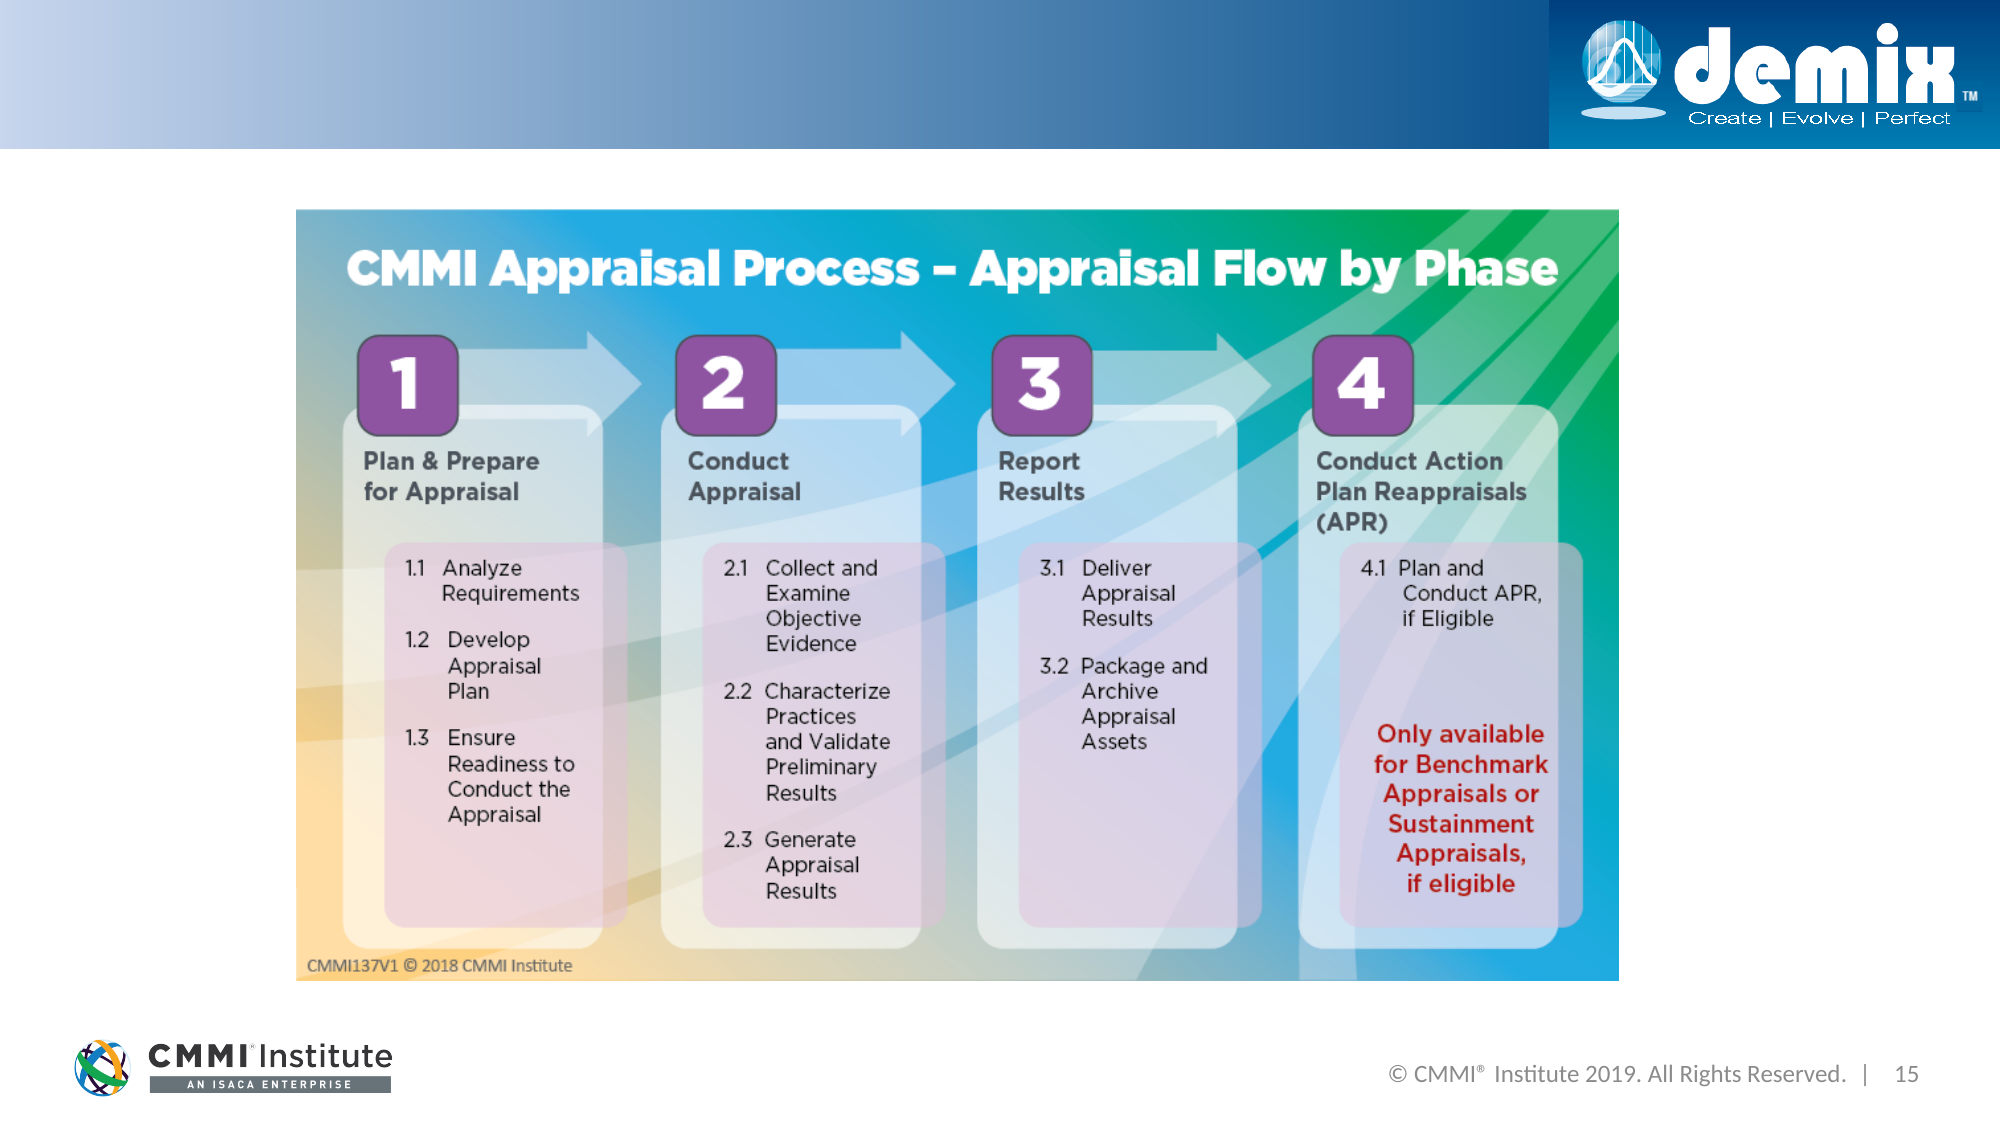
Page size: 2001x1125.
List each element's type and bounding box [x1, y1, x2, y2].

picture [296, 209, 1620, 981]
picture [1549, 0, 2000, 111]
picture [41, 993, 439, 1125]
picture [1582, 106, 1665, 119]
